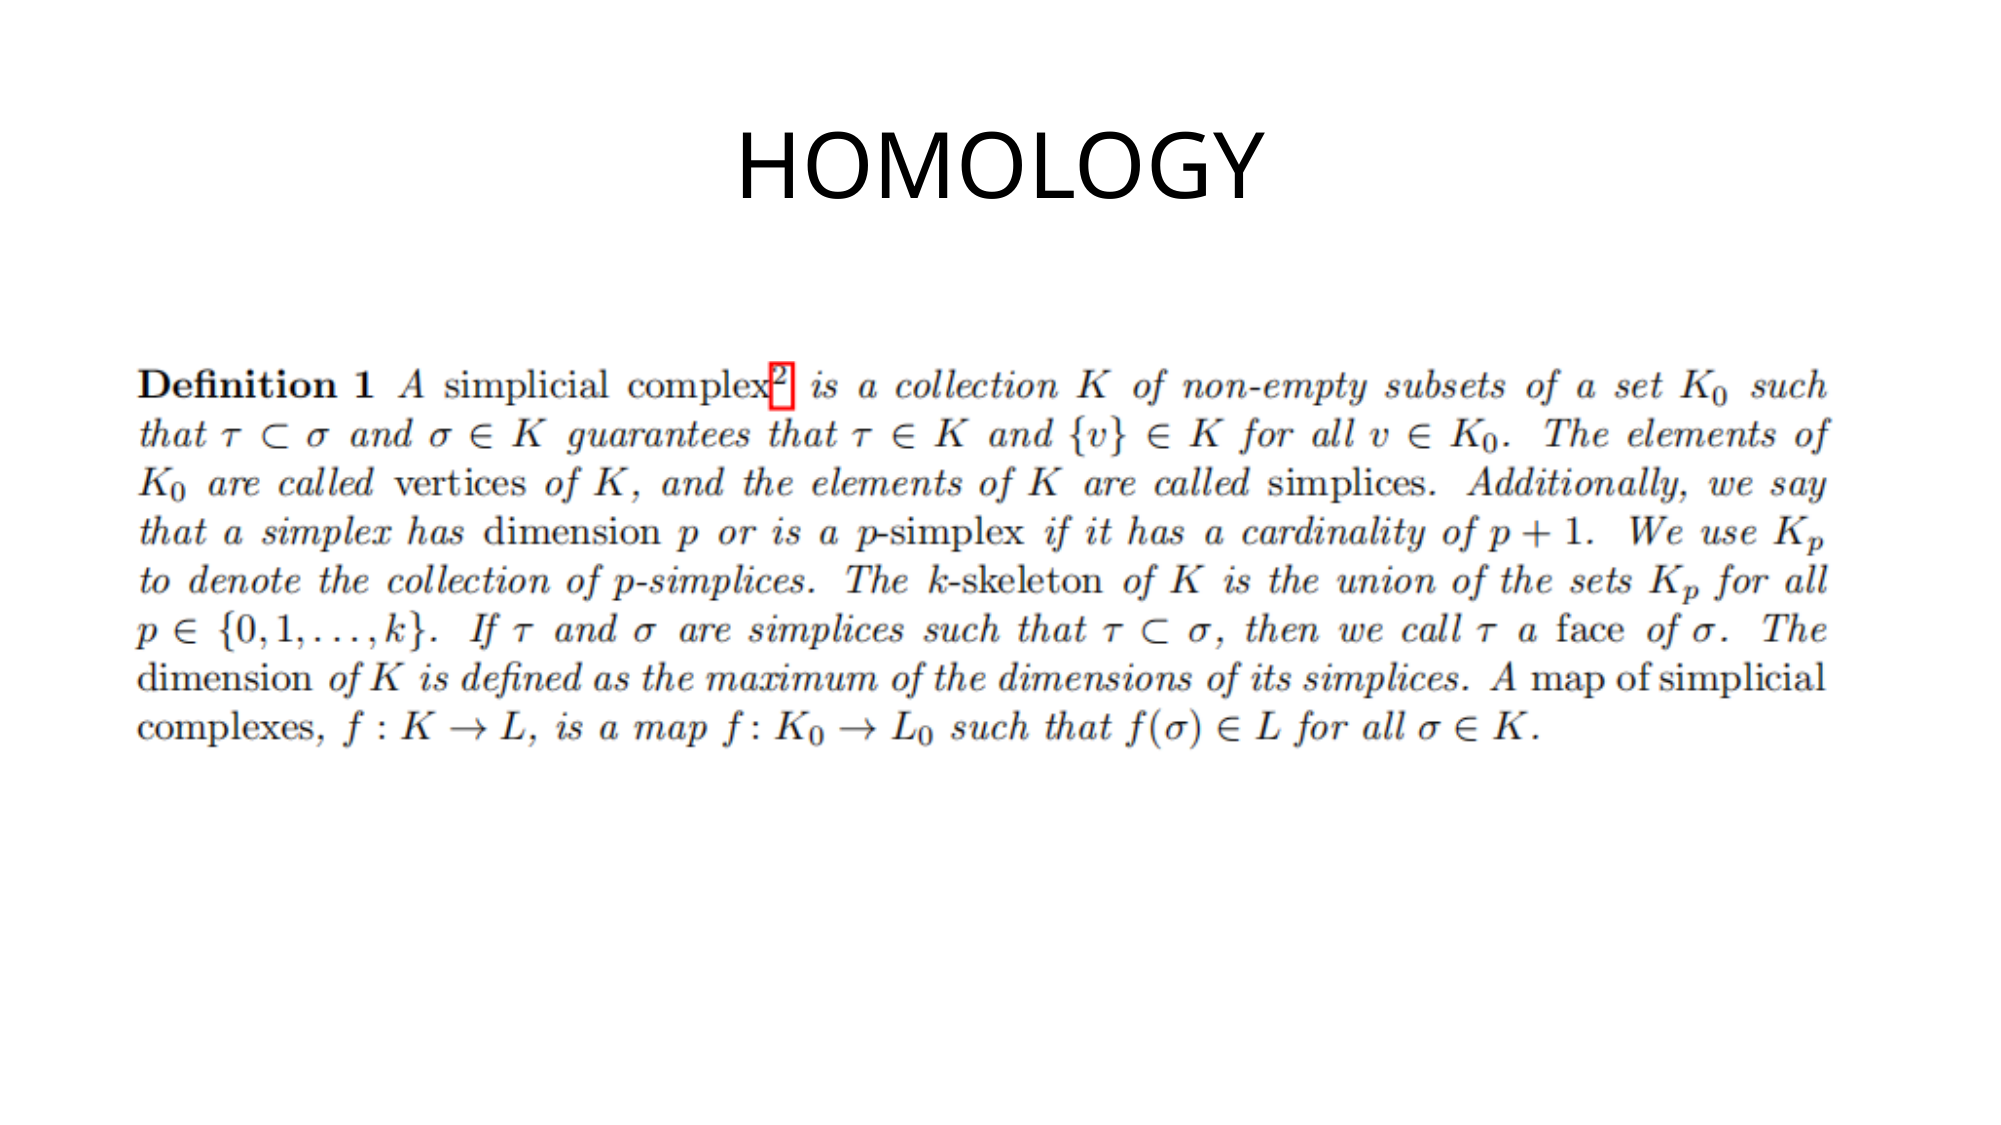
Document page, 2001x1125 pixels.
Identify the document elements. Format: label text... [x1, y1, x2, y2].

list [110, 361, 1859, 763]
title HOMOLOGY [137, 59, 1863, 278]
